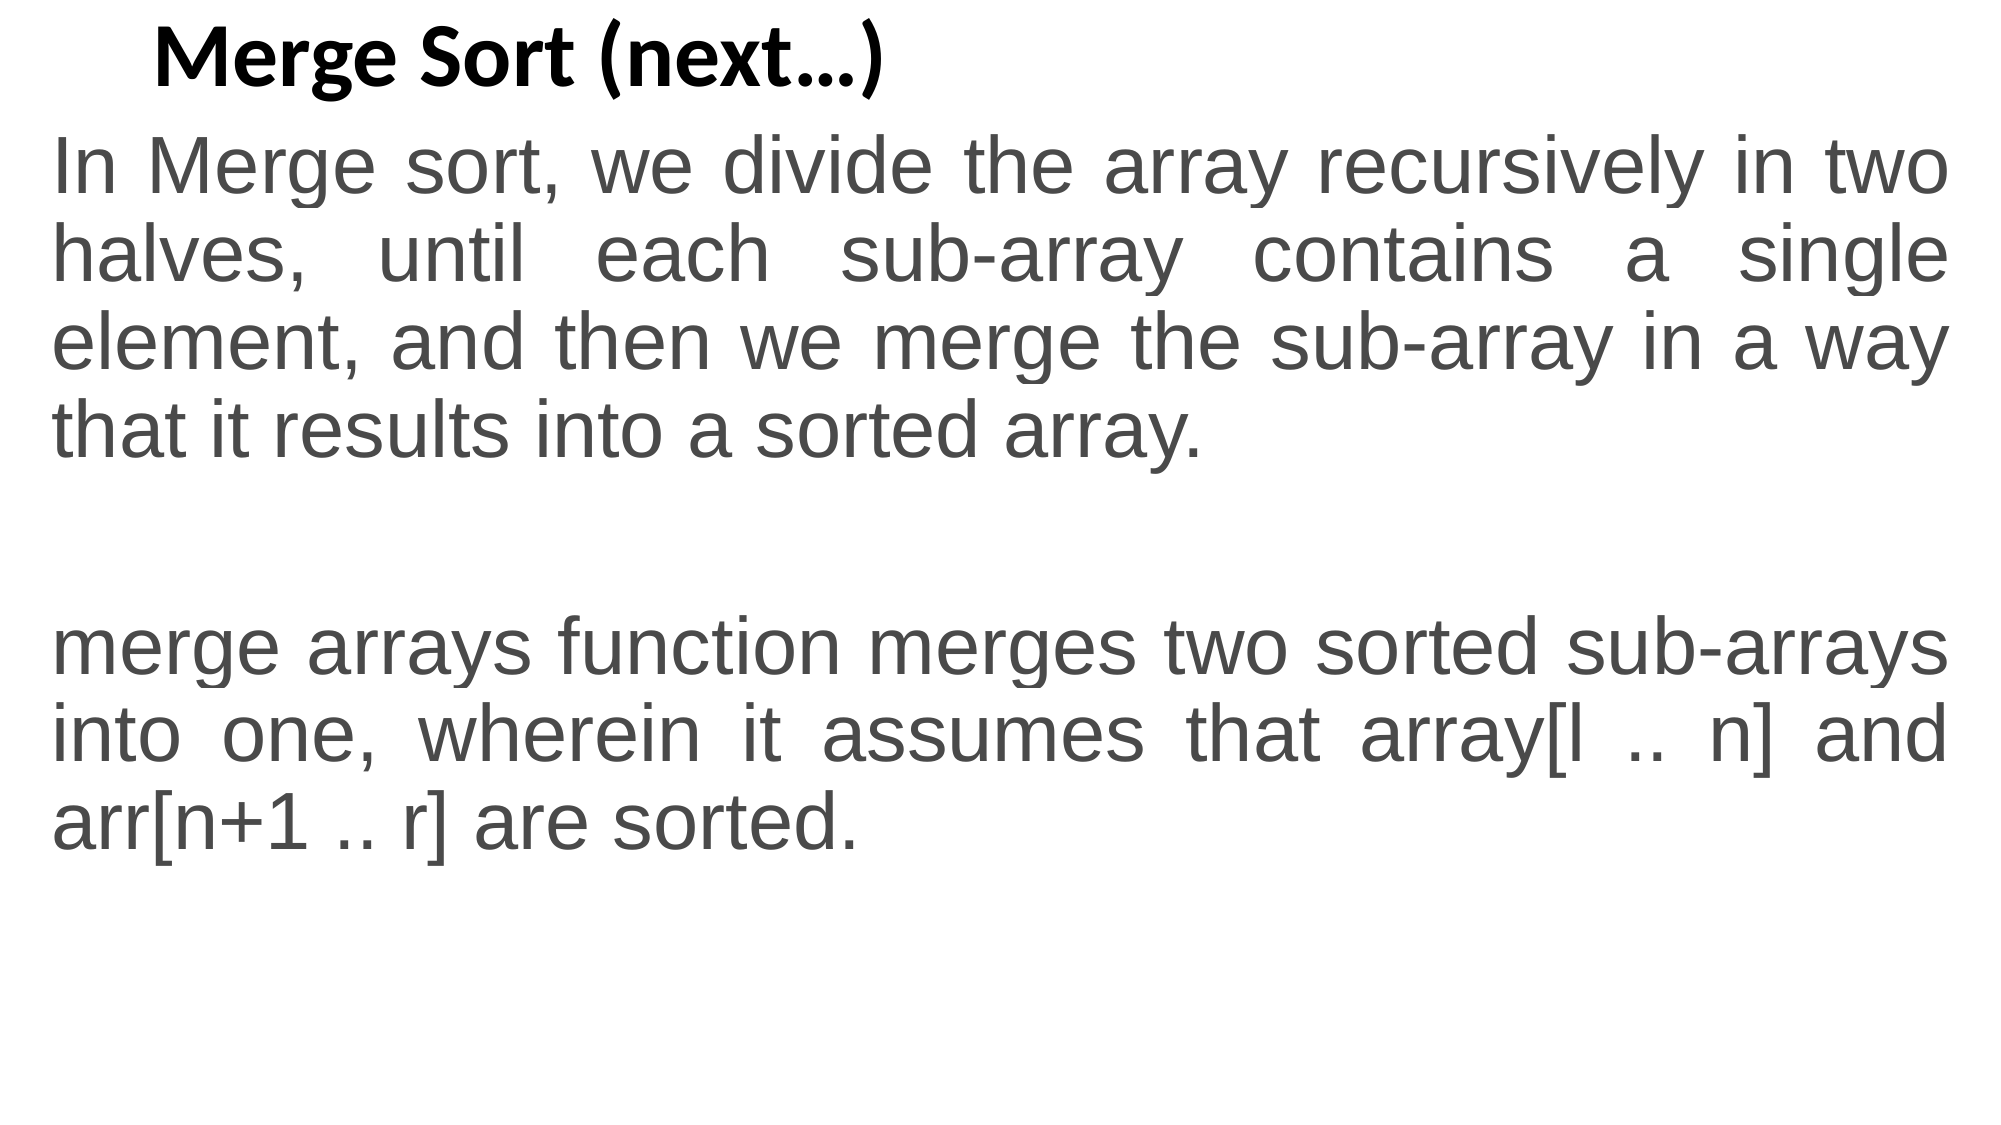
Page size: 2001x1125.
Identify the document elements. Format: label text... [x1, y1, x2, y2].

list In Merge sort, we divide the array recursively in two halves, until each sub-array contains a single element, and then we merge the sub-array in a way that it results into a sorted array. merge arrays function merges two sorted sub-arrays into one, wherein it assumes that array[l .. n] and arr[n+1 .. r] are sorted. [36, 116, 1967, 1098]
title Merge Sort (next…) [137, 0, 1863, 116]
